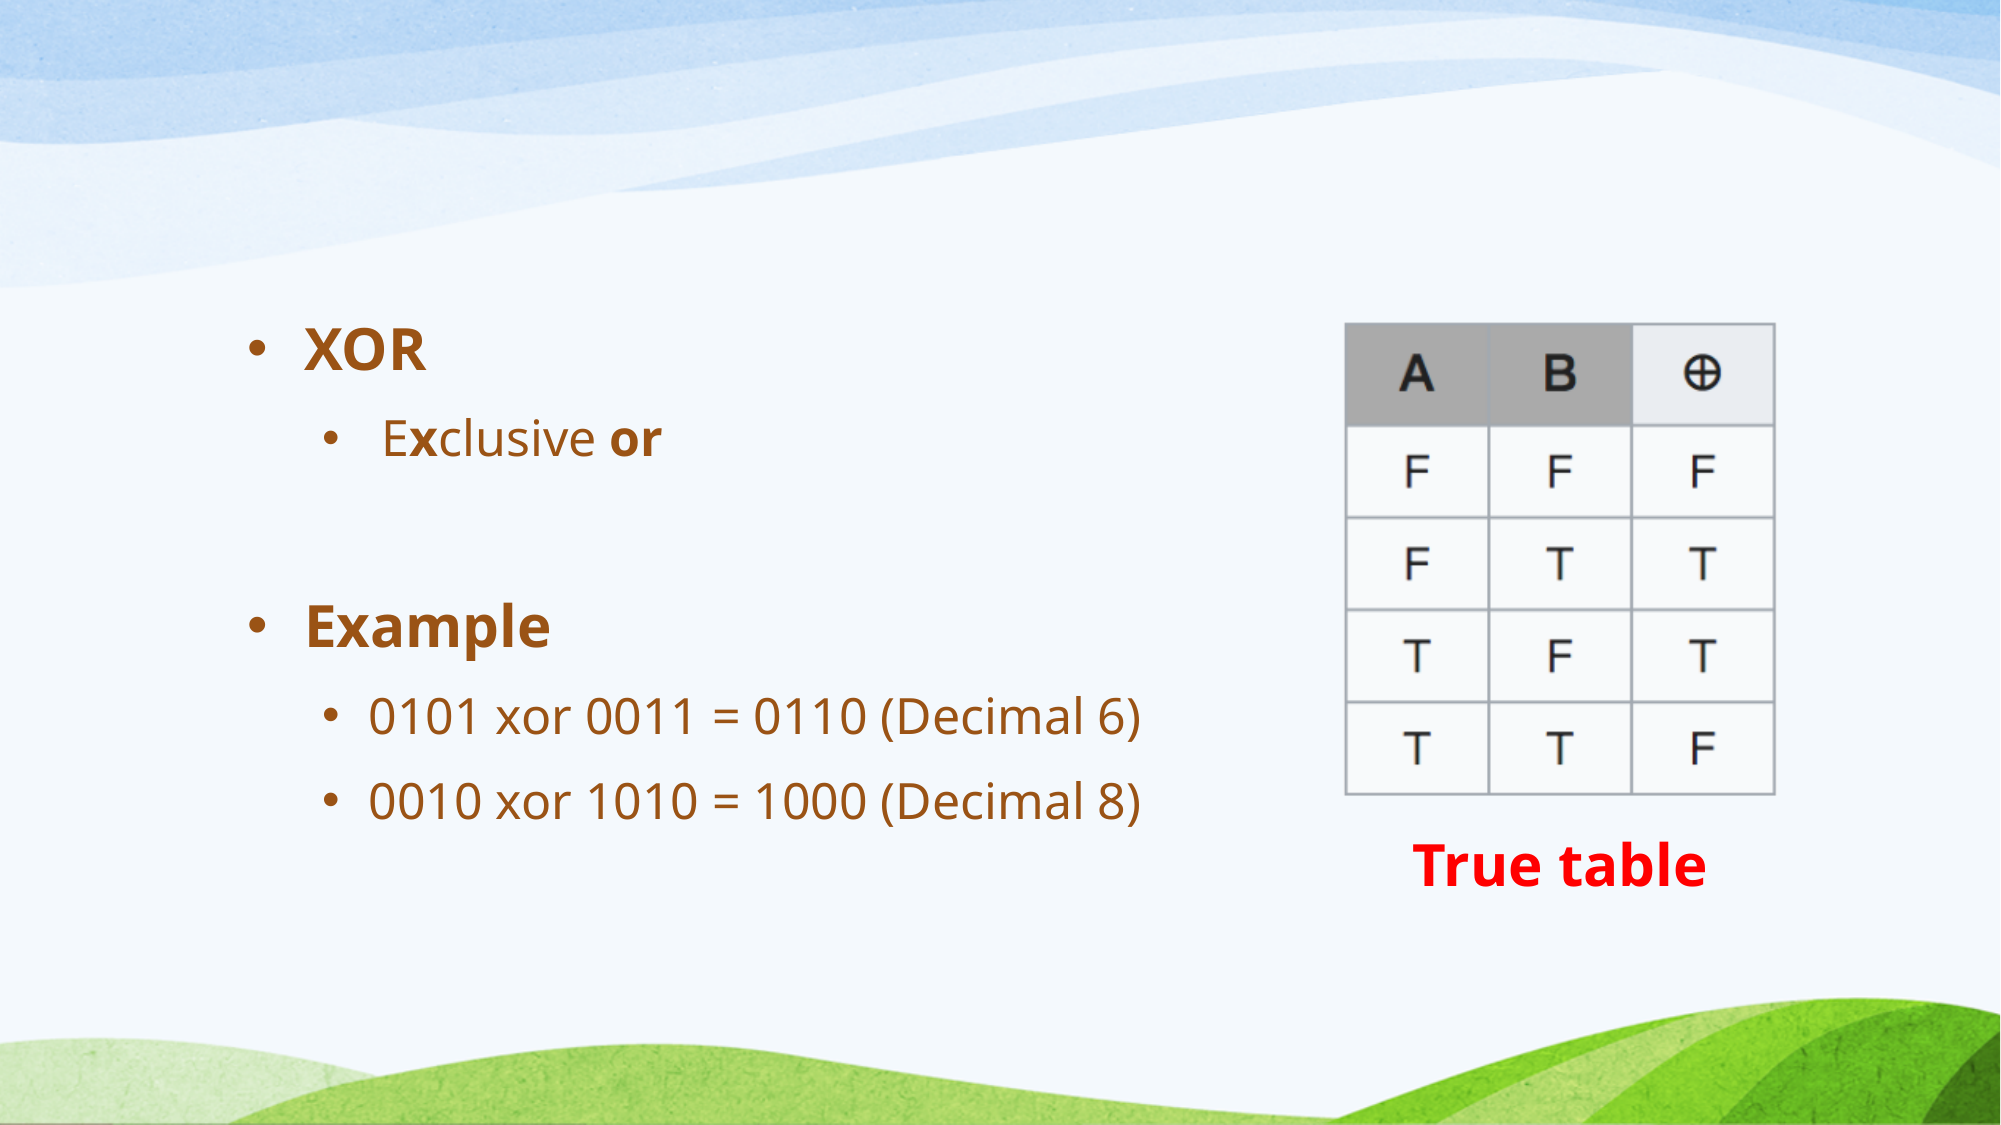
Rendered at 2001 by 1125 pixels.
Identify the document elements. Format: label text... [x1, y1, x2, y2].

text_box True table [1398, 826, 1723, 906]
picture [0, 0, 2001, 1125]
text_box XOR Exclusive or Example 0101 xor 0011 = 0110 (Decimal 6) 0010 xor 1010 = 1000 (Decimal 8) [232, 304, 1265, 821]
